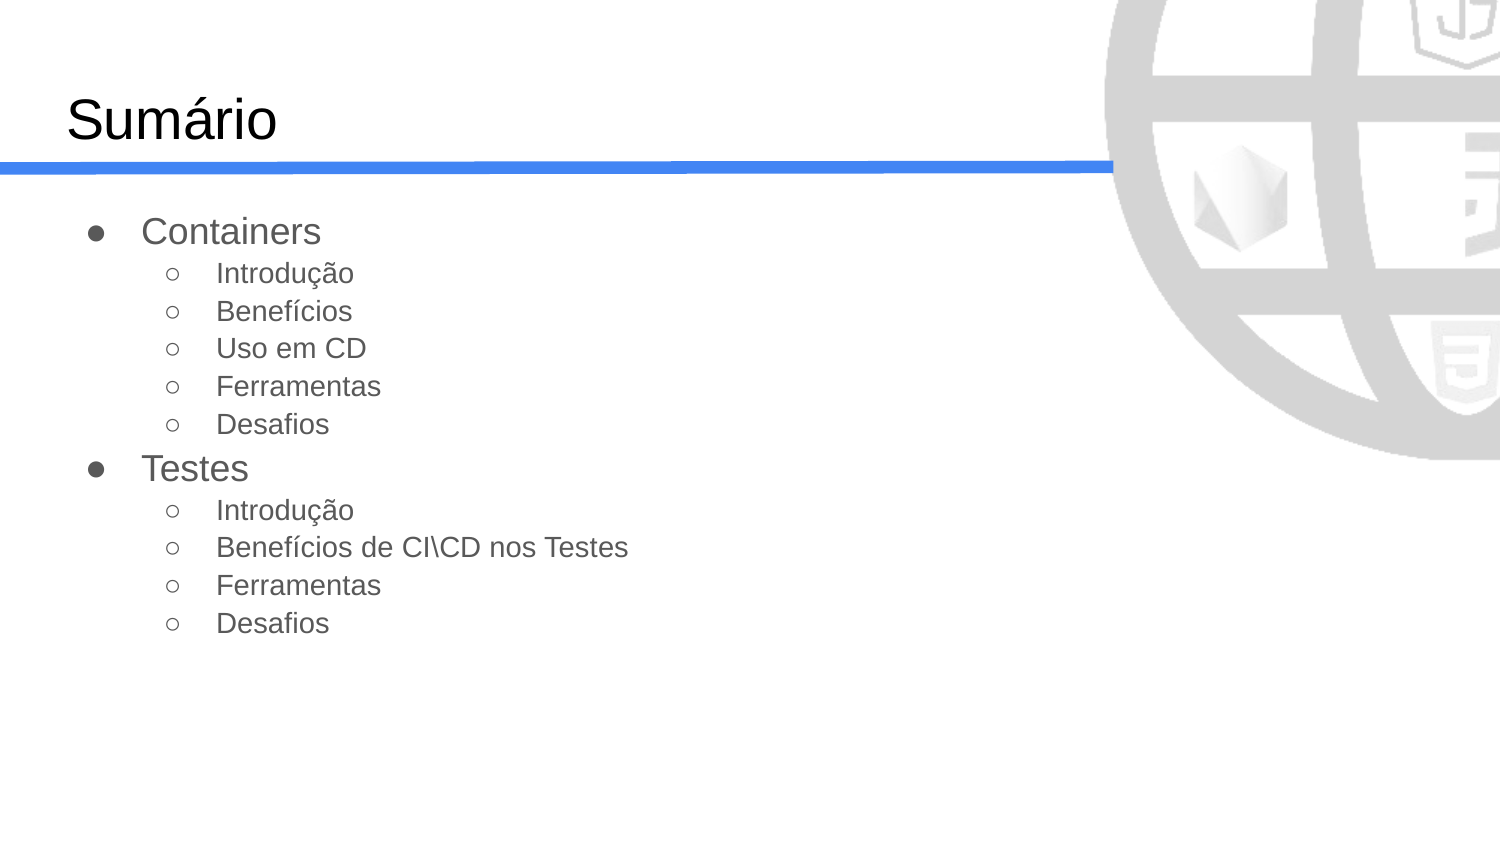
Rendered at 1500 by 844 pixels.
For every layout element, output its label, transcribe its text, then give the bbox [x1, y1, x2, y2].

title Sumário [51, 72, 1449, 167]
list Containers Introdução Benefícios Uso em CD Ferramentas Desafios Testes Introdução Benefícios de CI\CD nos Testes Ferramentas Desafios [51, 189, 1449, 750]
